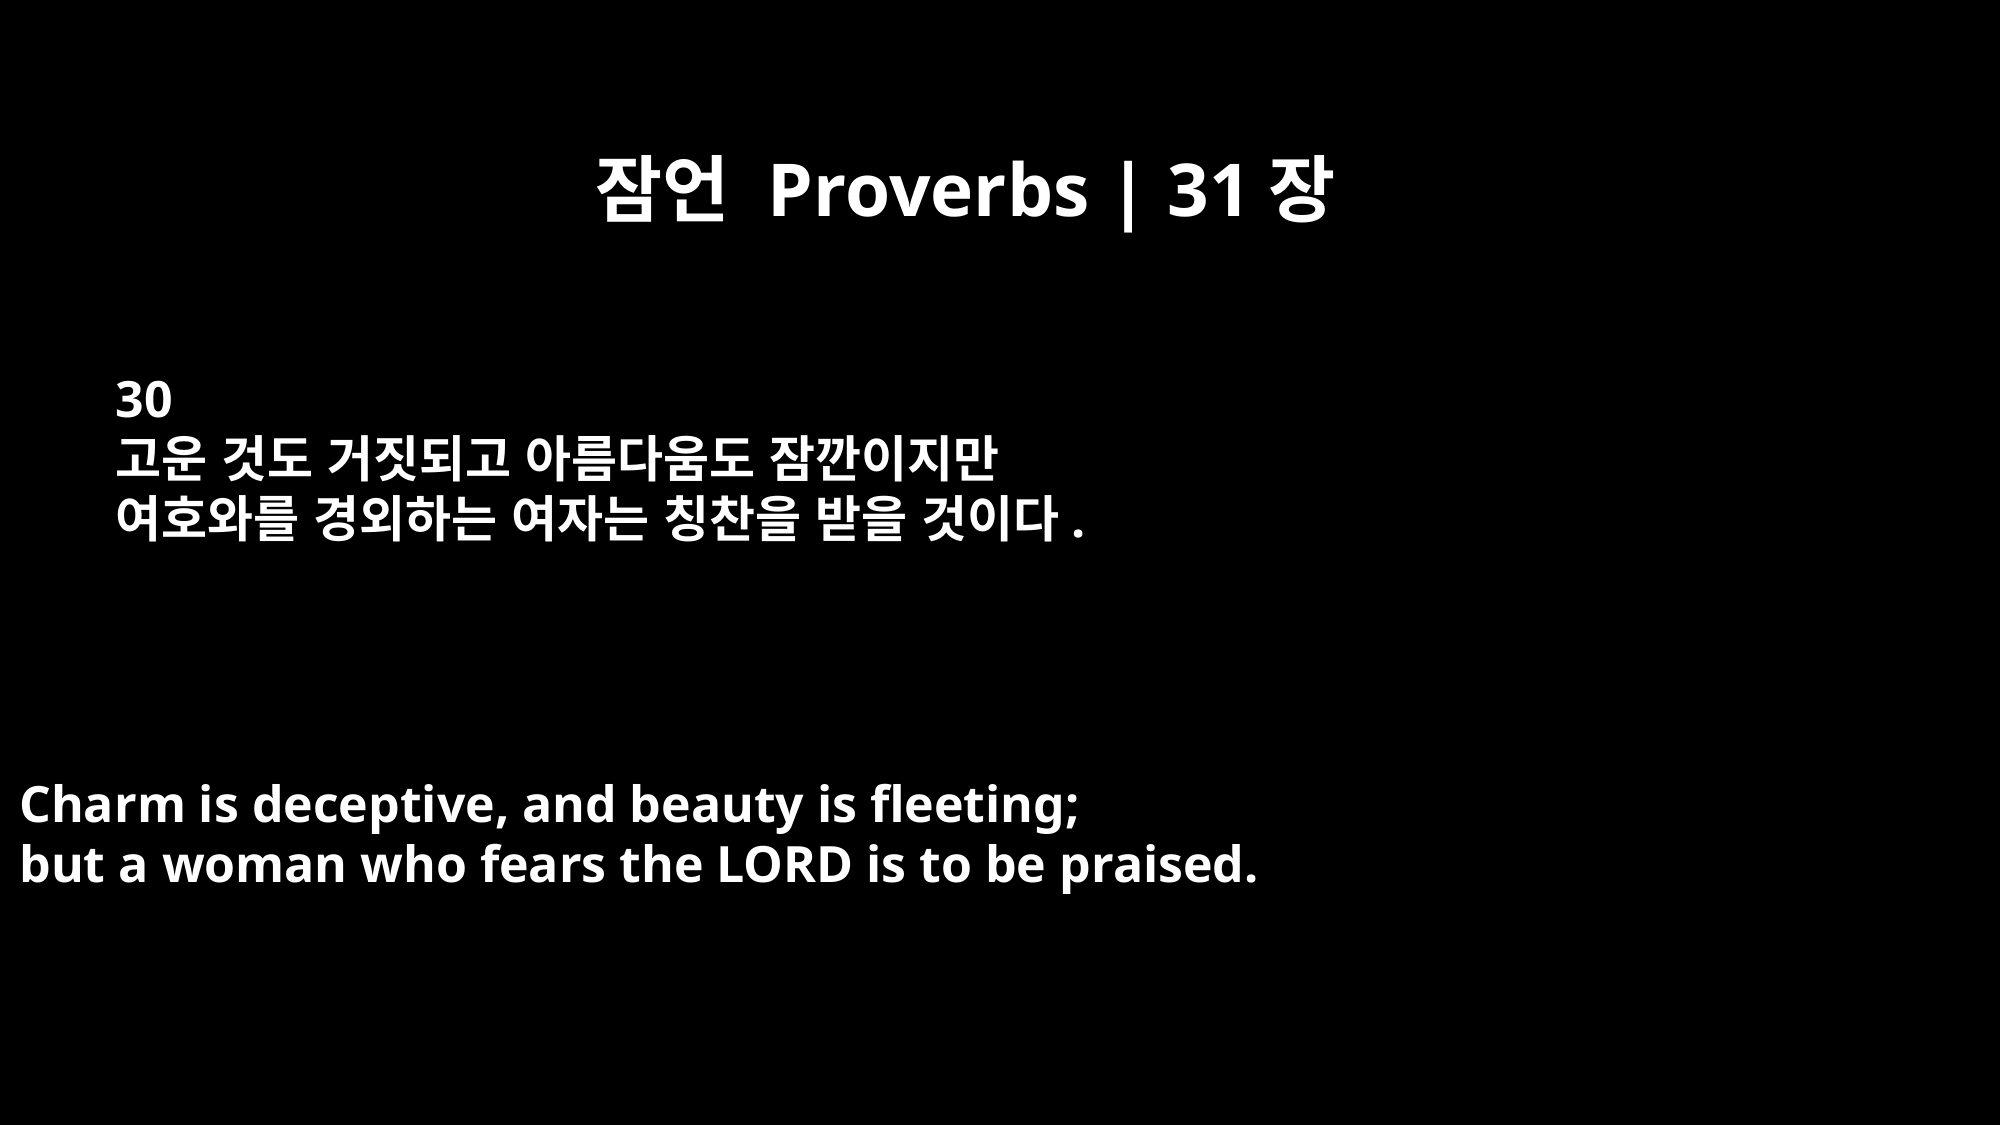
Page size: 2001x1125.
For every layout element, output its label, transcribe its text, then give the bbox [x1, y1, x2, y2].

text_box Charm is deceptive, and beauty is fleeting; but a woman who fears the LORD is to be praised. [4, 764, 1274, 900]
text_box 잠언 Proverbs | 31장 [580, 136, 1352, 239]
text_box 30 고운 것도 거짓되고 아름다움도 잠깐이지만 여호와를 경외하는 여자는 칭찬을 받을 것이다. [101, 359, 1102, 555]
